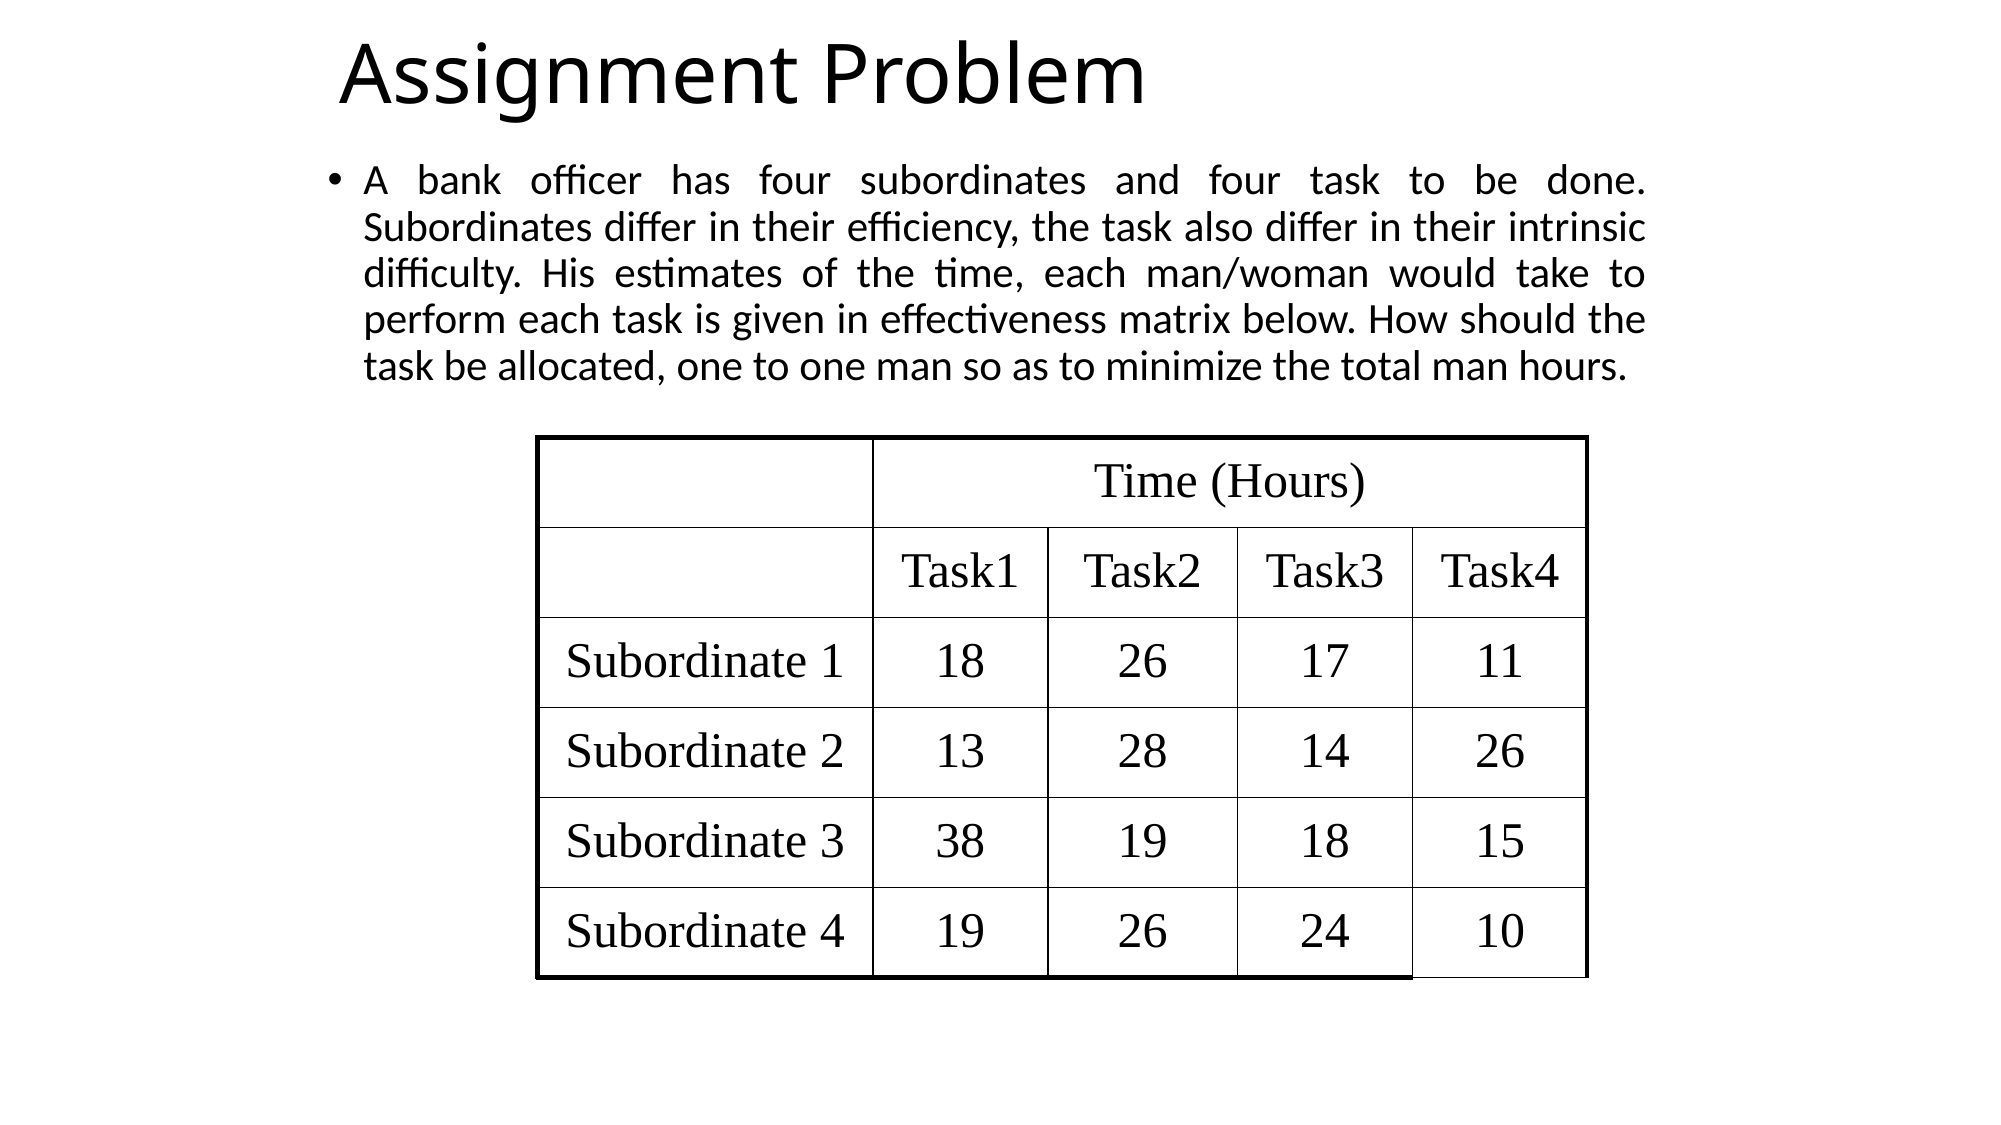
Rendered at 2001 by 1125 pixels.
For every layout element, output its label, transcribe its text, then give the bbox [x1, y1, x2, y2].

table_cell 26 [1413, 708, 1585, 797]
table_cell 13 [874, 708, 1047, 797]
table_cell Subordinate 2 [540, 708, 872, 797]
table_cell 26 [1049, 618, 1237, 707]
table_cell 24 [1238, 888, 1412, 975]
table_cell Subordinate 4 [540, 888, 872, 975]
table_cell Task2 [1049, 528, 1237, 617]
table_cell 18 [1238, 798, 1412, 887]
table_cell 28 [1049, 708, 1237, 797]
table_cell 11 [1413, 618, 1585, 707]
table_cell Subordinate 1 [540, 618, 872, 707]
table_cell Subordinate 3 [540, 798, 872, 887]
table_cell 19 [1049, 798, 1237, 887]
table_cell Task1 [874, 528, 1047, 617]
table_cell Task3 [1238, 528, 1412, 617]
table_cell 10 [1413, 888, 1585, 977]
table_cell 18 [874, 618, 1047, 707]
table_cell 26 [1049, 888, 1237, 975]
list A bank officer has four subordinates and four task to be done. Subordinates differ in their efficiency, the task also differ in their intrinsic difficulty. His estimates of the time, each man/woman would take to perform each task is given in effectiveness matrix below. How should the task be allocated, one to one man so as to minimize the total man hours. [312, 149, 1663, 403]
table_cell 19 [874, 888, 1047, 975]
table_cell 38 [874, 798, 1047, 887]
table_cell [540, 528, 872, 617]
table_cell 17 [1238, 618, 1412, 707]
title Assignment Problem [324, 24, 1630, 130]
table_cell Task4 [1413, 528, 1585, 617]
table_header [540, 440, 872, 527]
table_cell 14 [1238, 708, 1412, 797]
table_header Time (Hours) [874, 440, 1585, 527]
table_cell 15 [1413, 798, 1585, 887]
